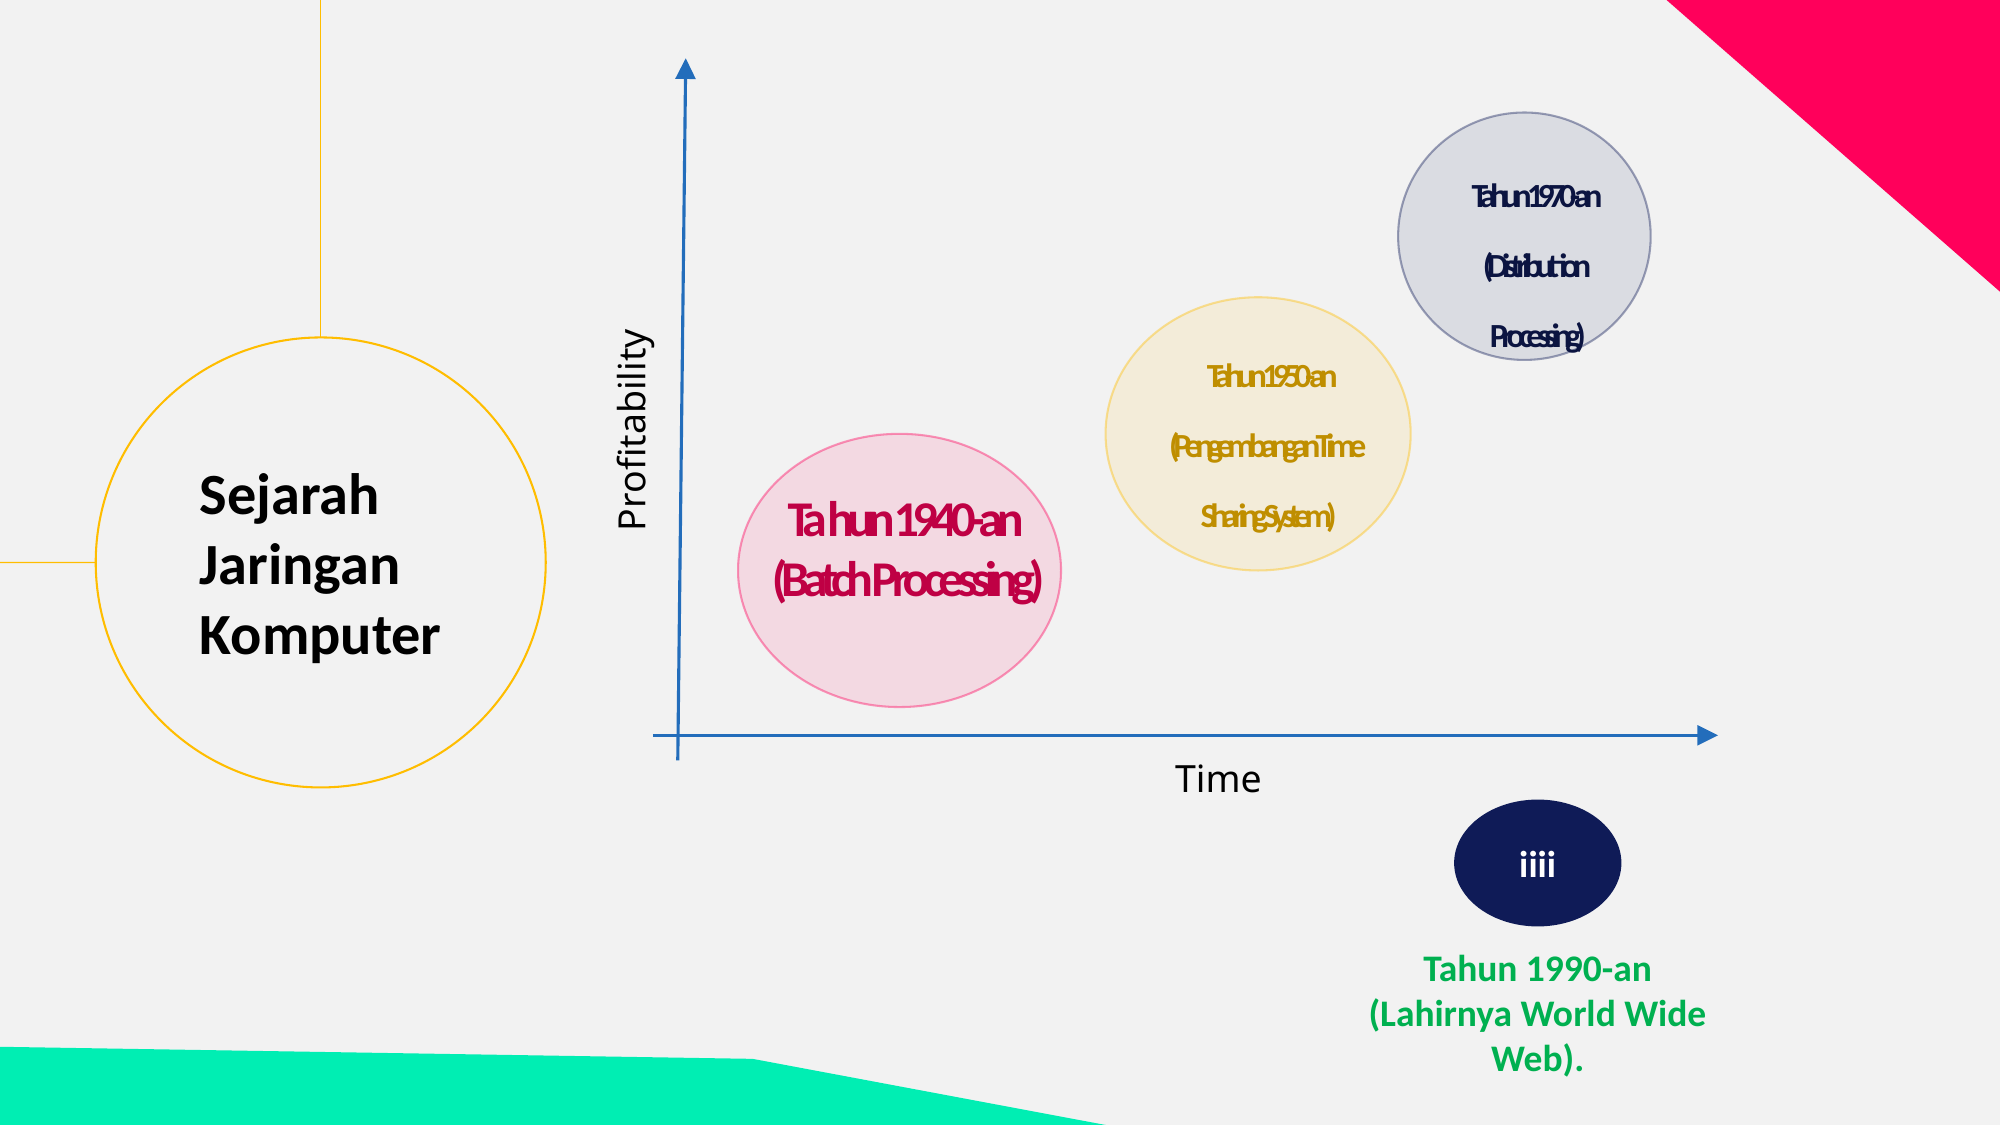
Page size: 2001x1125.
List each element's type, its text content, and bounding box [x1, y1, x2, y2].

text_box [1334, 799, 1742, 1089]
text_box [600, 58, 1719, 809]
text_box [94, 336, 547, 789]
text_box Sejarah Jaringan Komputer [184, 448, 457, 674]
text_box [0, 1045, 1112, 1125]
text_box [1664, 0, 2000, 294]
